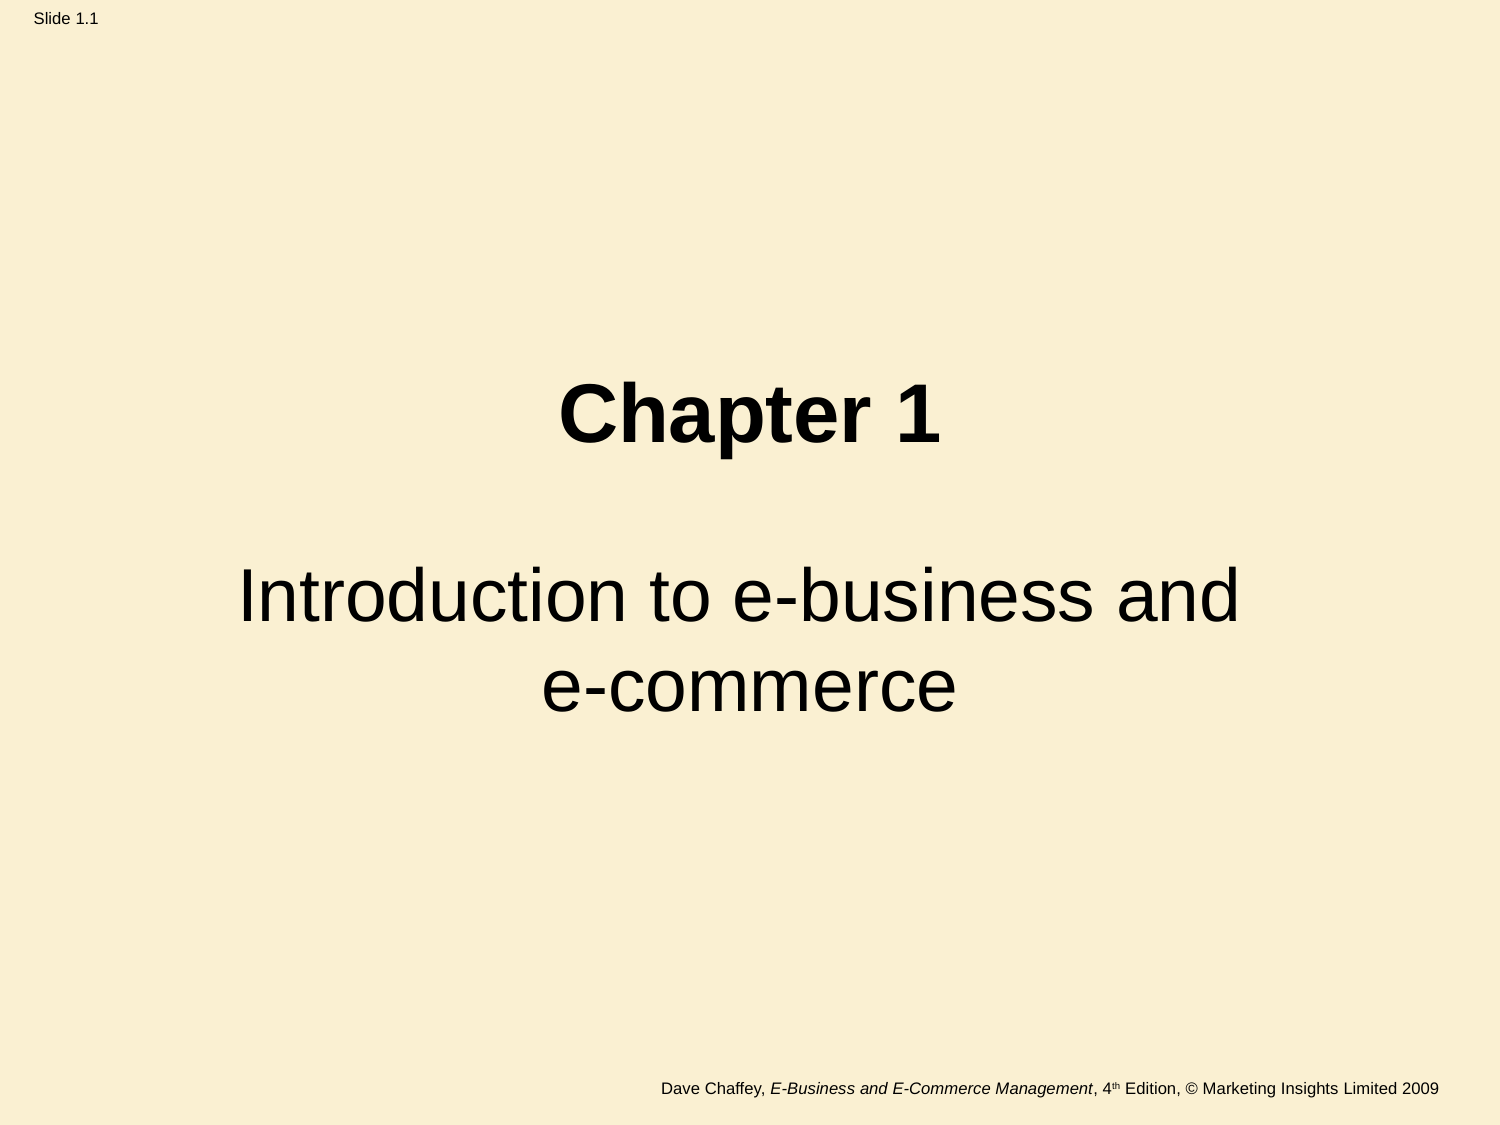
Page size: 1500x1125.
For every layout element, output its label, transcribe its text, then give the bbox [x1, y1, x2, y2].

title Chapter 1 [112, 307, 1388, 511]
subtitle Introduction to e-business and e-commerce [62, 539, 1438, 1125]
